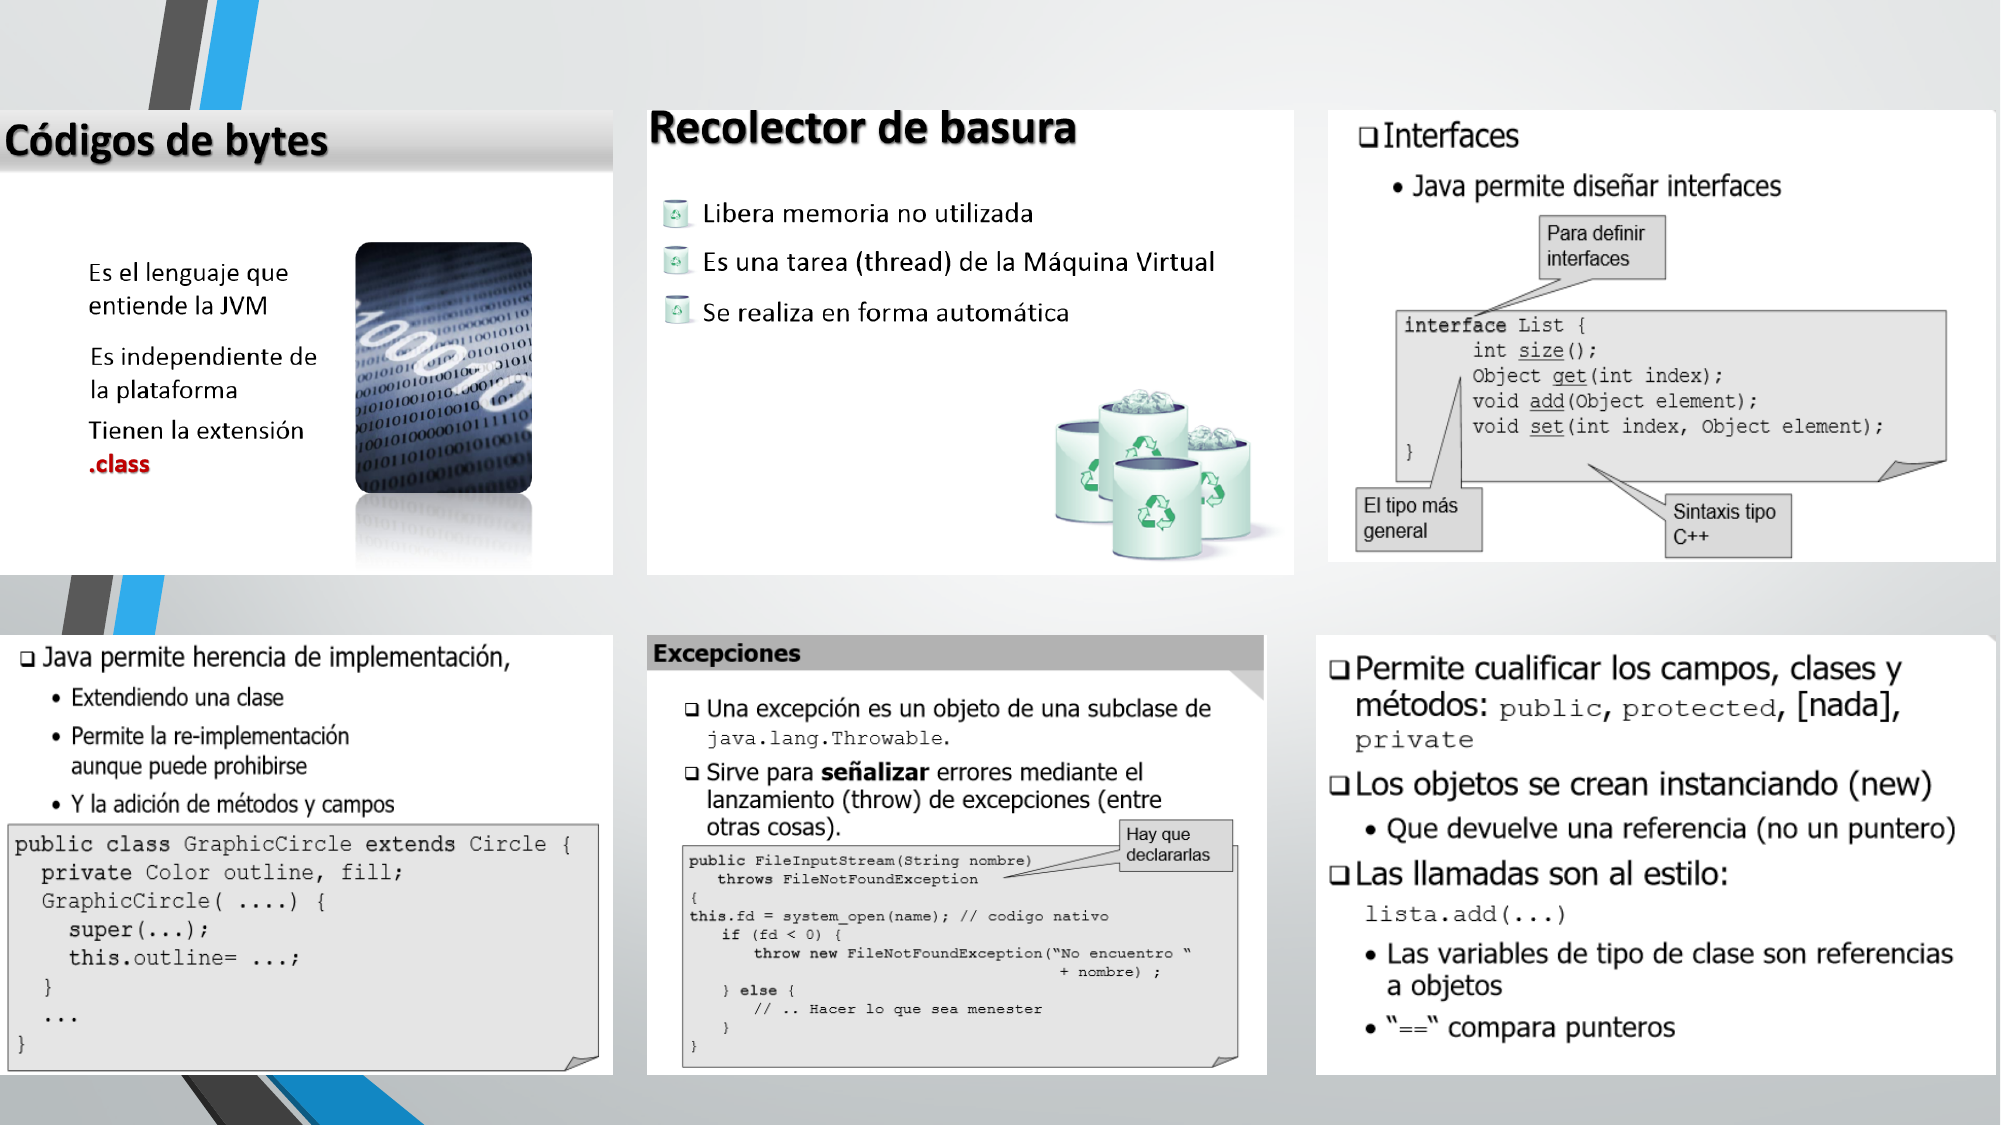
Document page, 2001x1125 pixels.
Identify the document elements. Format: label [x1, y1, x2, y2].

picture [647, 109, 1294, 575]
picture [647, 635, 1268, 1075]
picture [1316, 635, 1996, 1075]
picture [1328, 109, 1996, 562]
picture [0, 109, 613, 575]
picture [0, 635, 613, 1075]
